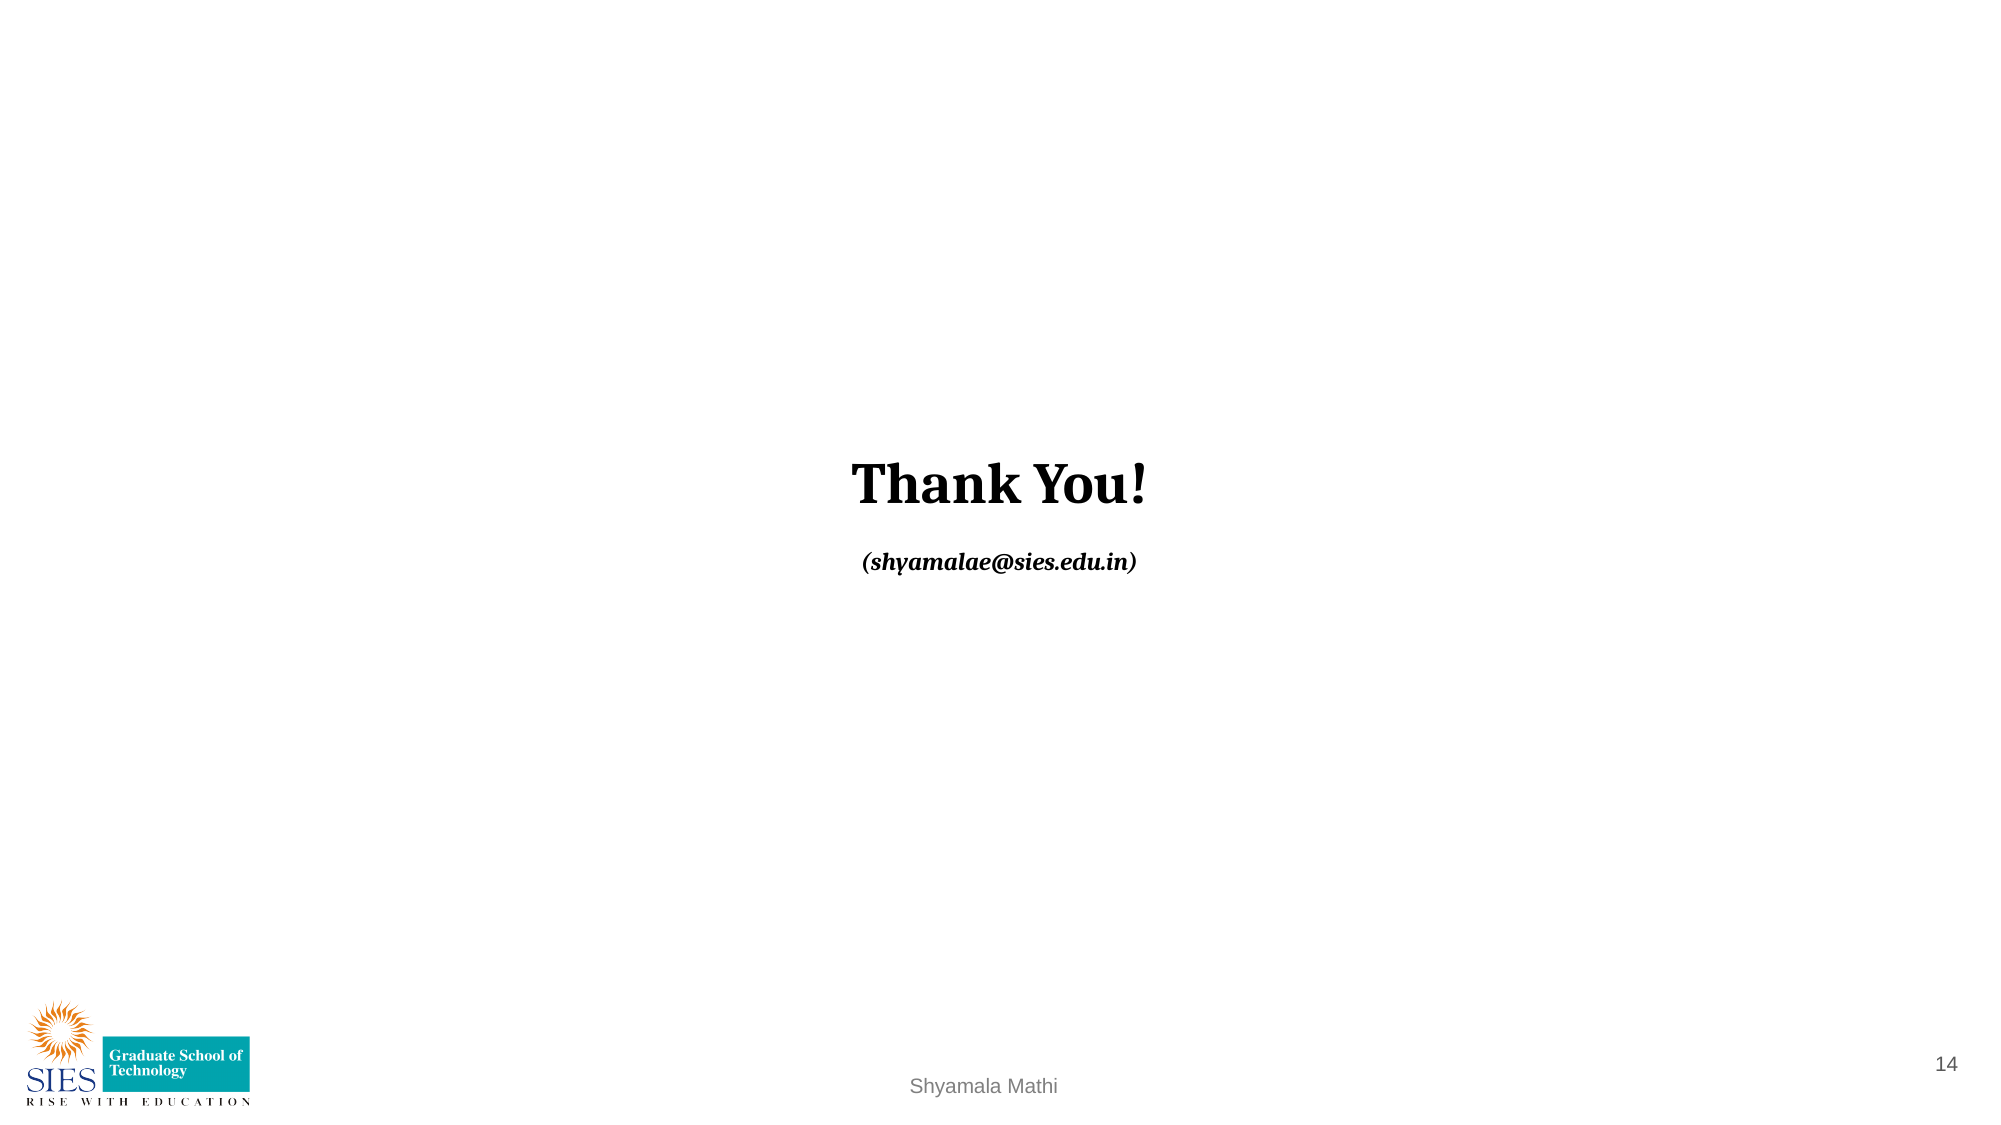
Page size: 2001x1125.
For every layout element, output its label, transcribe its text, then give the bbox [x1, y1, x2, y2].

slide_number 14 [1853, 1019, 1974, 1106]
picture [26, 998, 250, 1106]
text_box Thank You! (shyamalae@sies.edu.in) [249, 405, 1750, 591]
